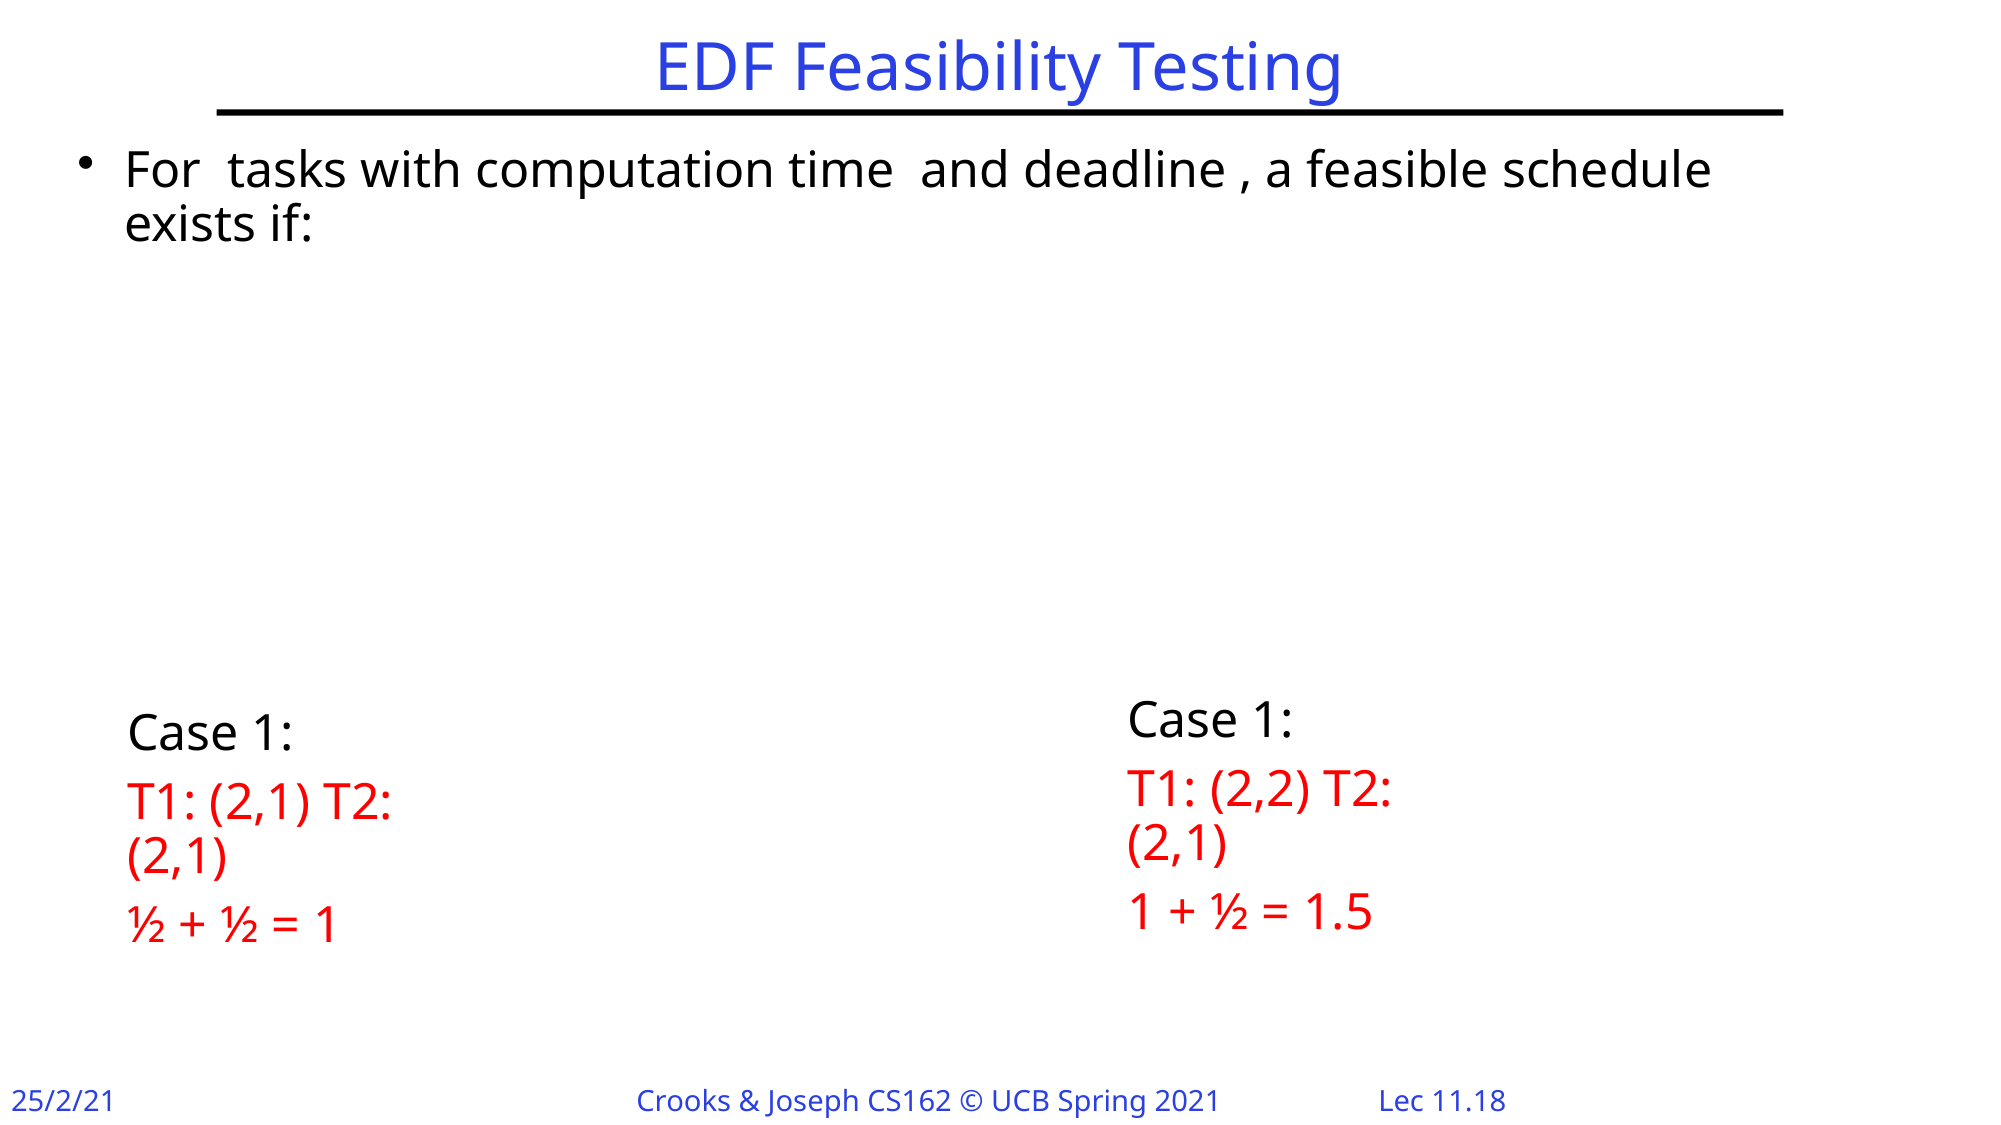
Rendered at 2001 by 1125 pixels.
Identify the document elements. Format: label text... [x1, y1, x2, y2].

text_box Case 1: T1: (2,2) T2: (2,1) 1 + ½ = 1.5 [1112, 687, 1488, 900]
title EDF Feasibility Testing [216, 24, 1784, 113]
text_box Case 1: T1: (2,1) T2: (2,1) ½ + ½ = 1 [112, 699, 488, 913]
